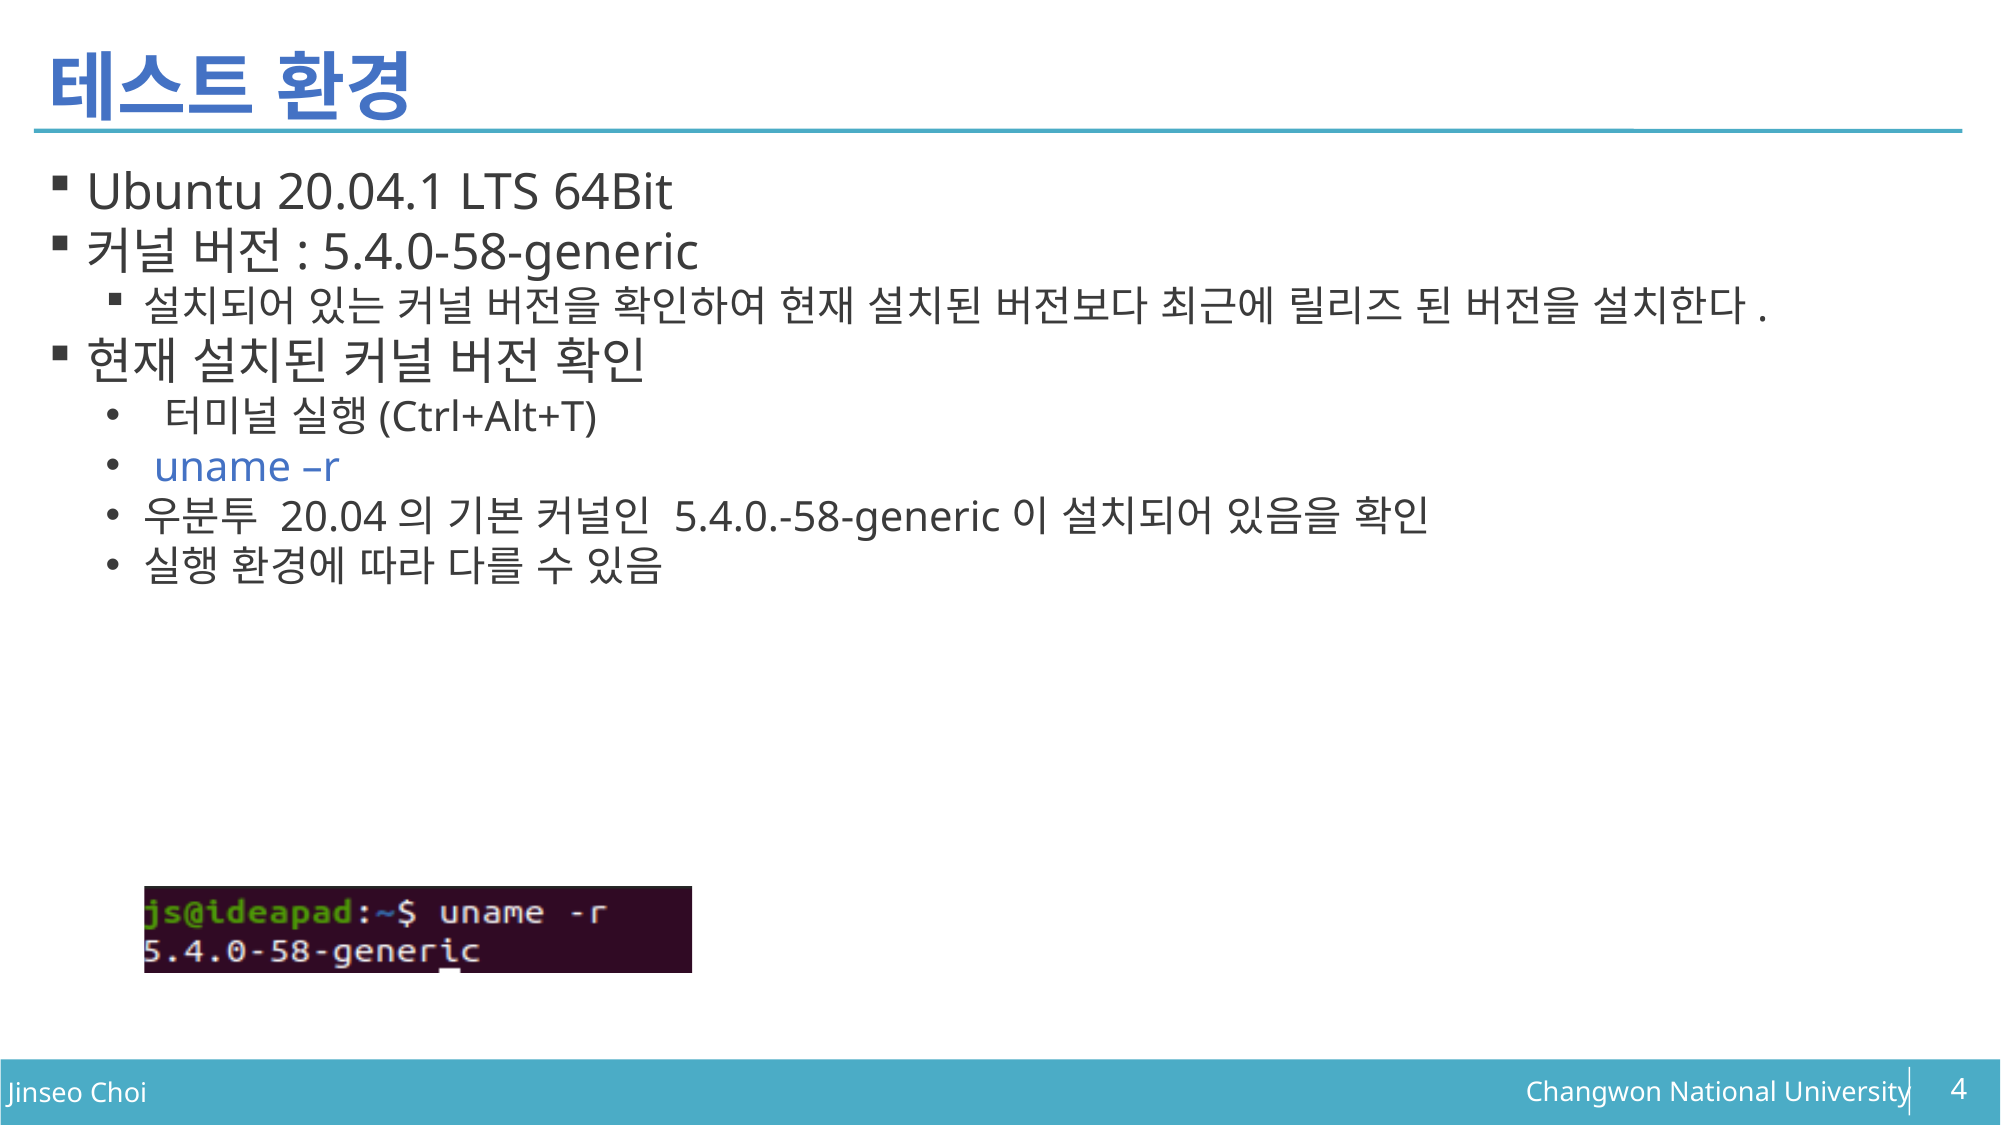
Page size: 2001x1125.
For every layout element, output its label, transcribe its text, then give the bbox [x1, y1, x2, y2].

text_box Ubuntu 20.04.1 LTS 64Bit 커널 버전: 5.4.0-58-generic 설치되어 있는 커널 버전을 확인하여 현재 설치된 버전보다 최근에 릴리즈 된 버전을 설치한다. 현재 설치된 커널 버전 확인 터미널 실행(Ctrl+Alt+T) uname –r 우분투 20.04의 기본 커널인 5.4.0.-58-generic이 설치되어 있음을 확인 실행 환경에 따라 다를 수 있음 [33, 152, 1963, 997]
picture [144, 886, 693, 974]
text_box 테스트 환경 [33, 27, 1963, 142]
text_box <number> [1922, 1060, 1996, 1121]
